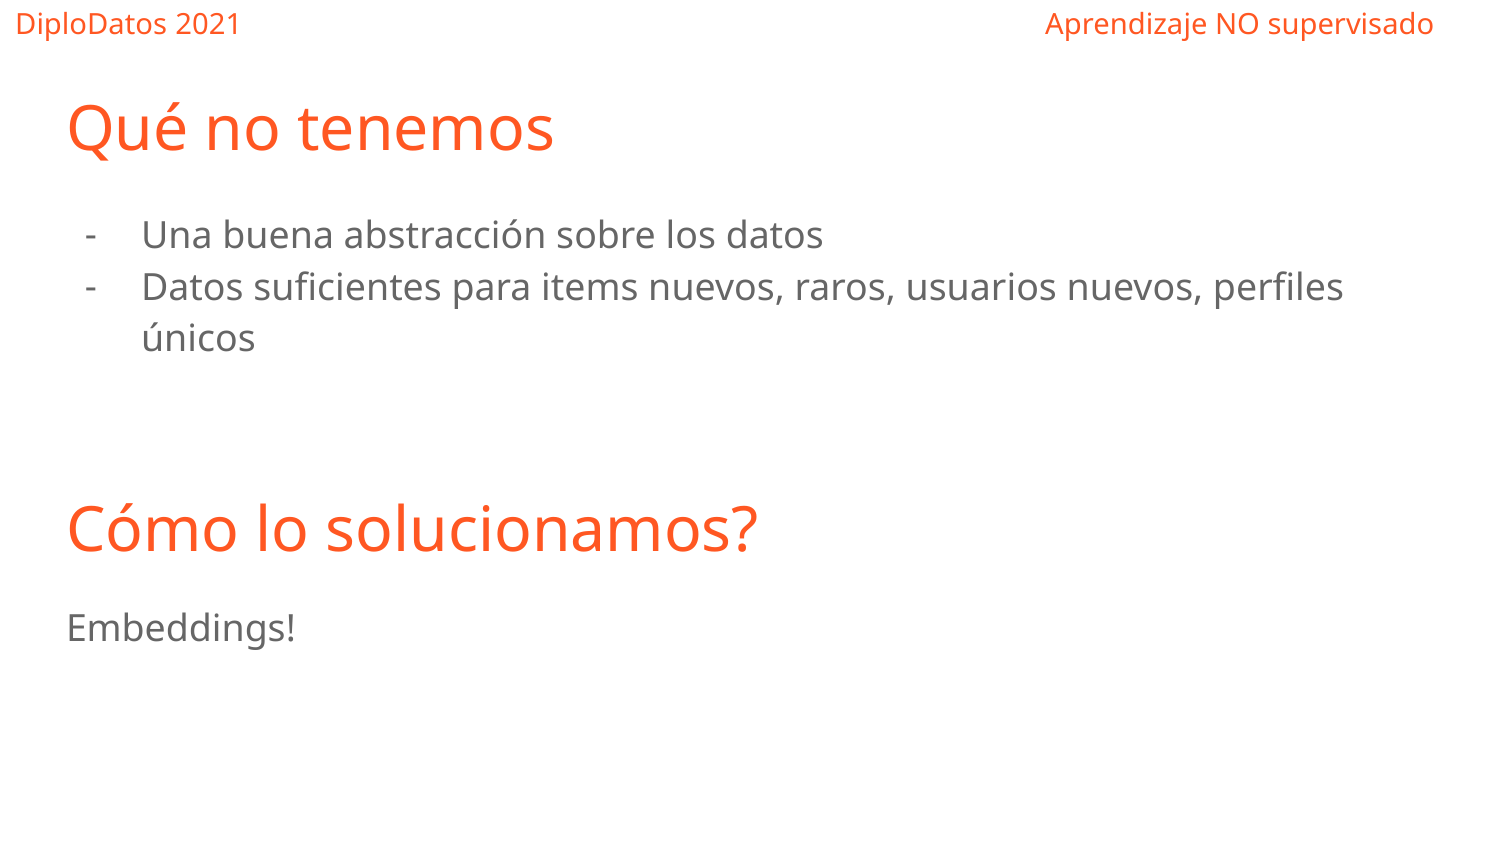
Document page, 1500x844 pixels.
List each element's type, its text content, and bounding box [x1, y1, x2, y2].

text_box Qué no tenemos [51, 72, 1449, 167]
text_box Una buena abstracción sobre los datos Datos suficientes para items nuevos, raros, usuarios nuevos, perfiles únicos Cómo lo solucionamos? Embeddings! [51, 189, 1449, 750]
